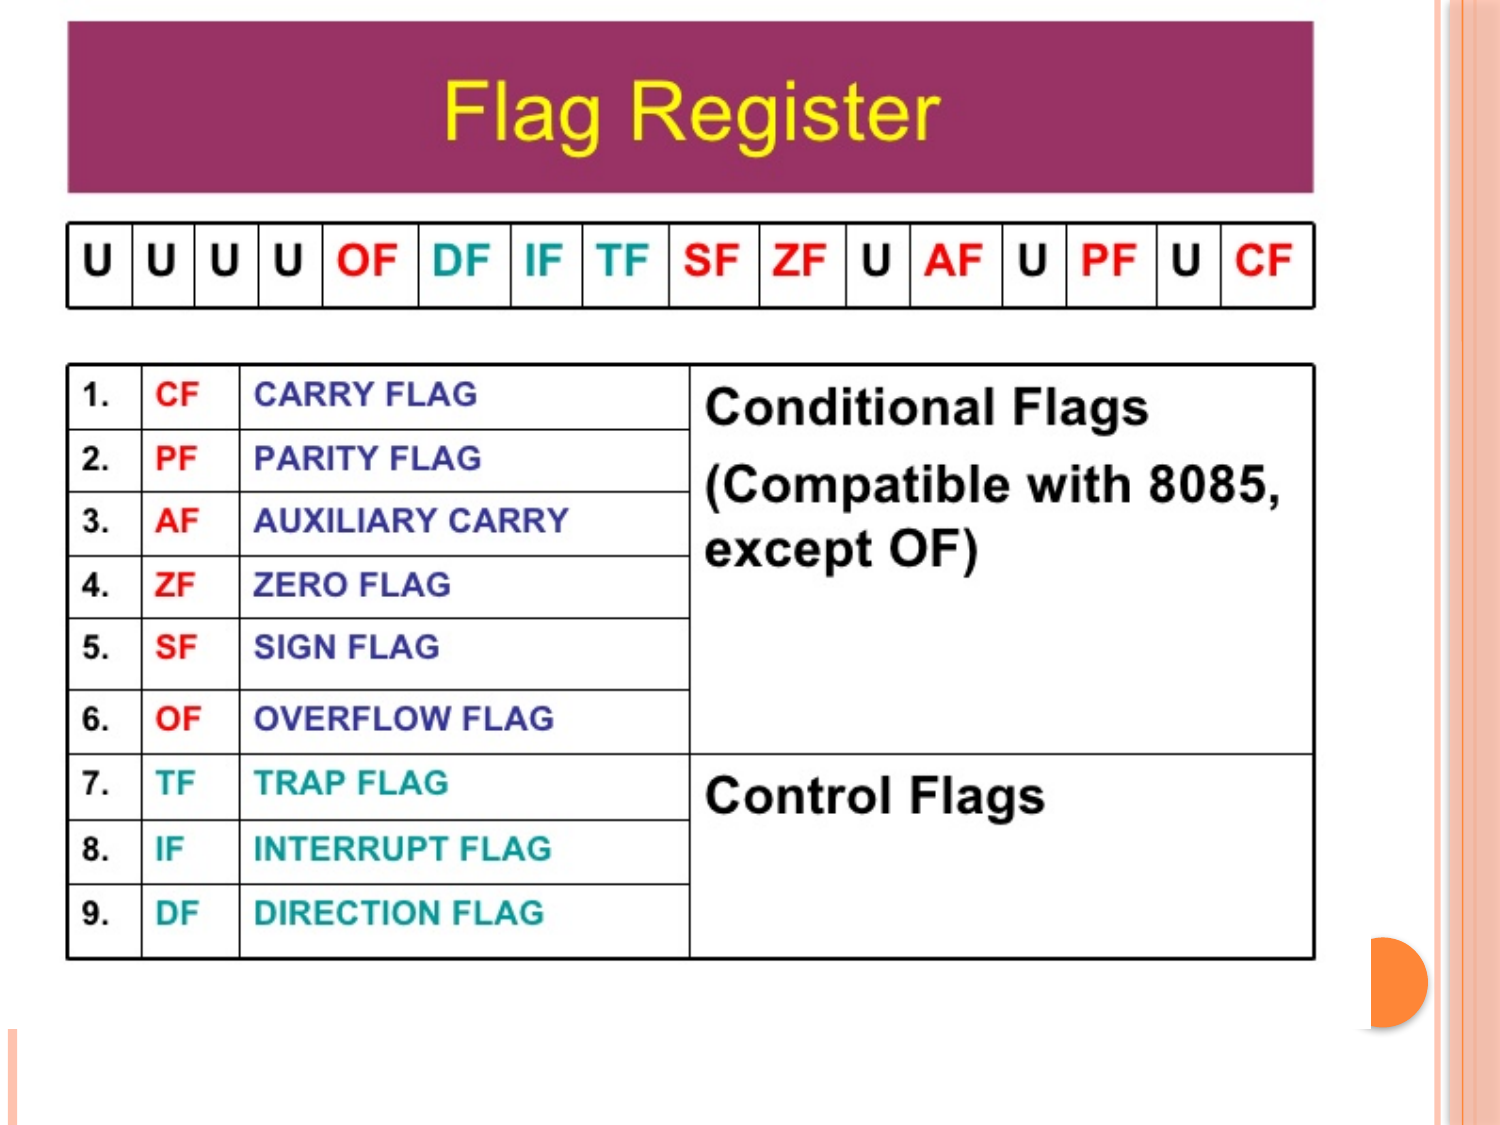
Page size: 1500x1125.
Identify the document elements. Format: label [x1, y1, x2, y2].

picture [0, 0, 1372, 1029]
